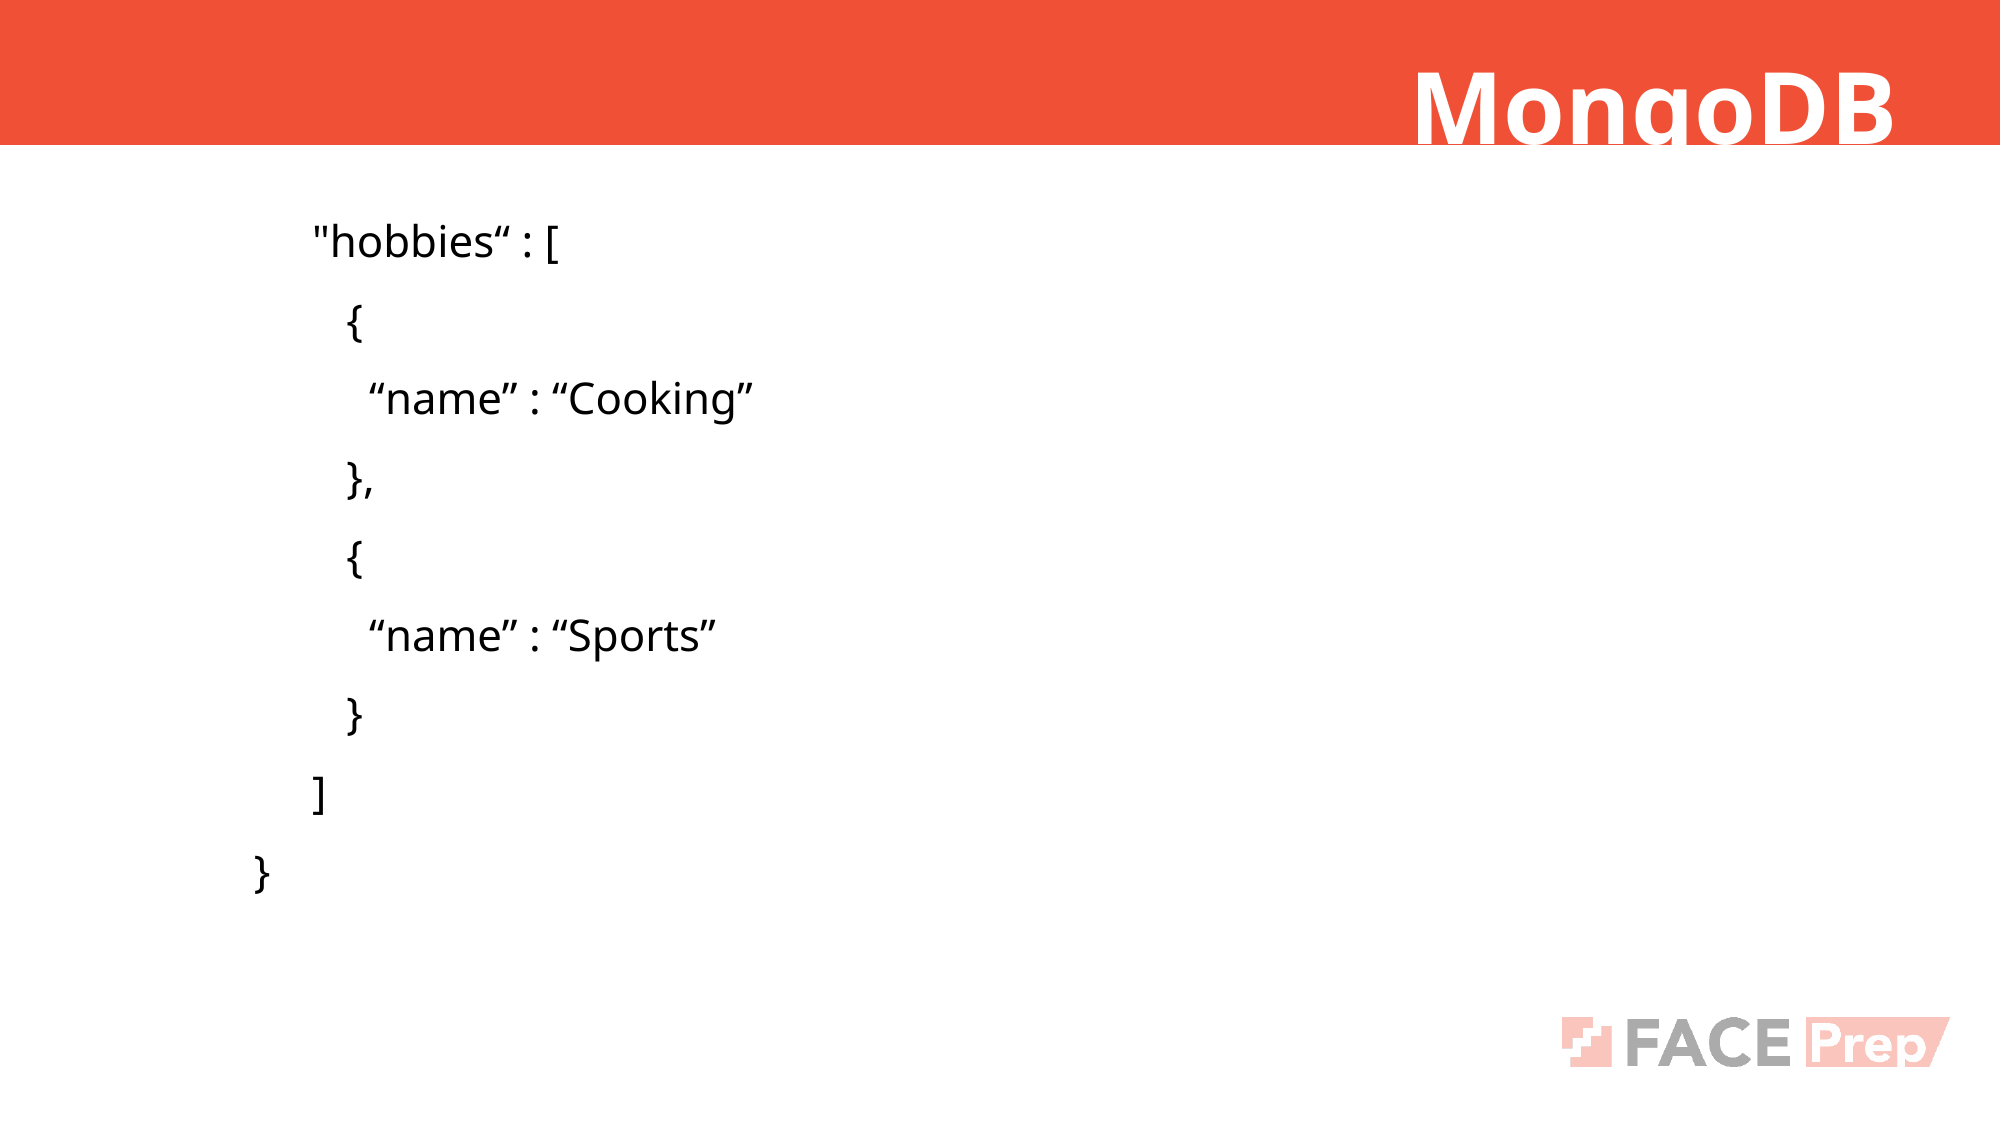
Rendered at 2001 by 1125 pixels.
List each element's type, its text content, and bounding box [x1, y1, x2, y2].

text_box "hobbies“ : [ { “name” : “Cooking” }, { “name” : “Sports” } ] } [112, 180, 1902, 998]
text_box [0, 0, 2000, 145]
picture [1562, 1017, 1950, 1067]
text_box MongoDB [638, 37, 1914, 173]
